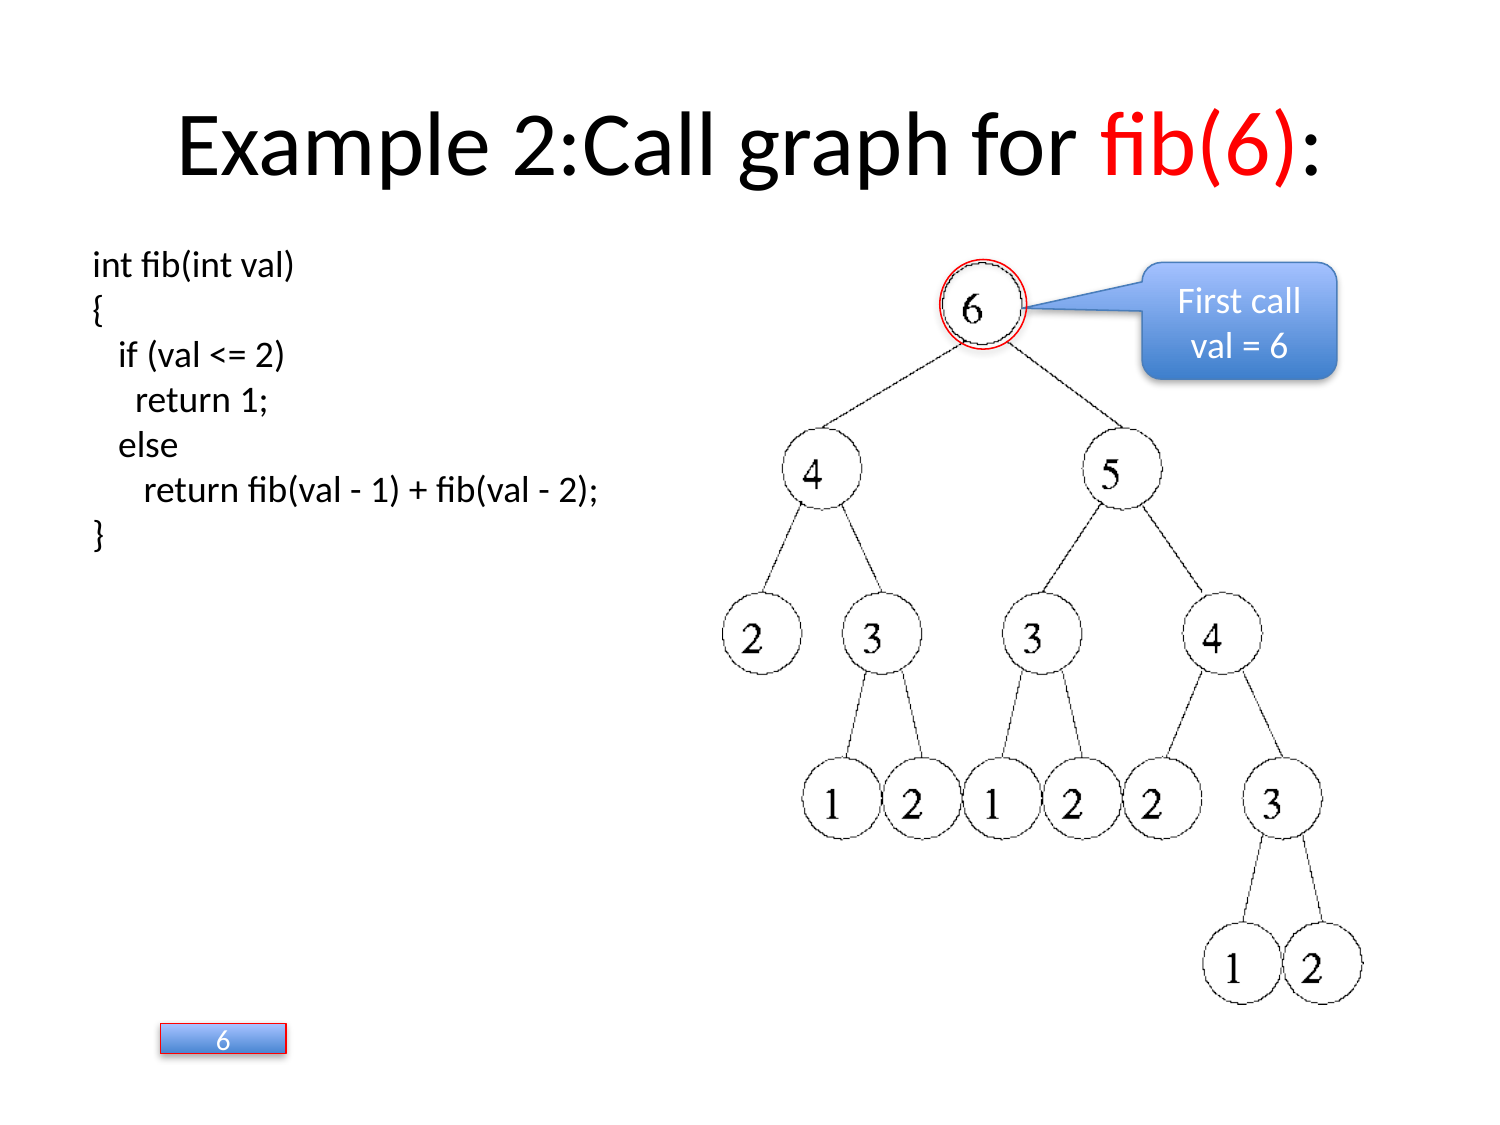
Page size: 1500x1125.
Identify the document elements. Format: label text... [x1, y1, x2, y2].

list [390, 262, 1500, 1006]
text_box 6 [160, 1023, 287, 1054]
text_box int fib(int val) { if (val <= 2) return 1; else return fib(val - 1) + fib(val - 2); } [77, 232, 614, 563]
title Example 2:Call graph for fib(6): [75, 45, 1425, 233]
